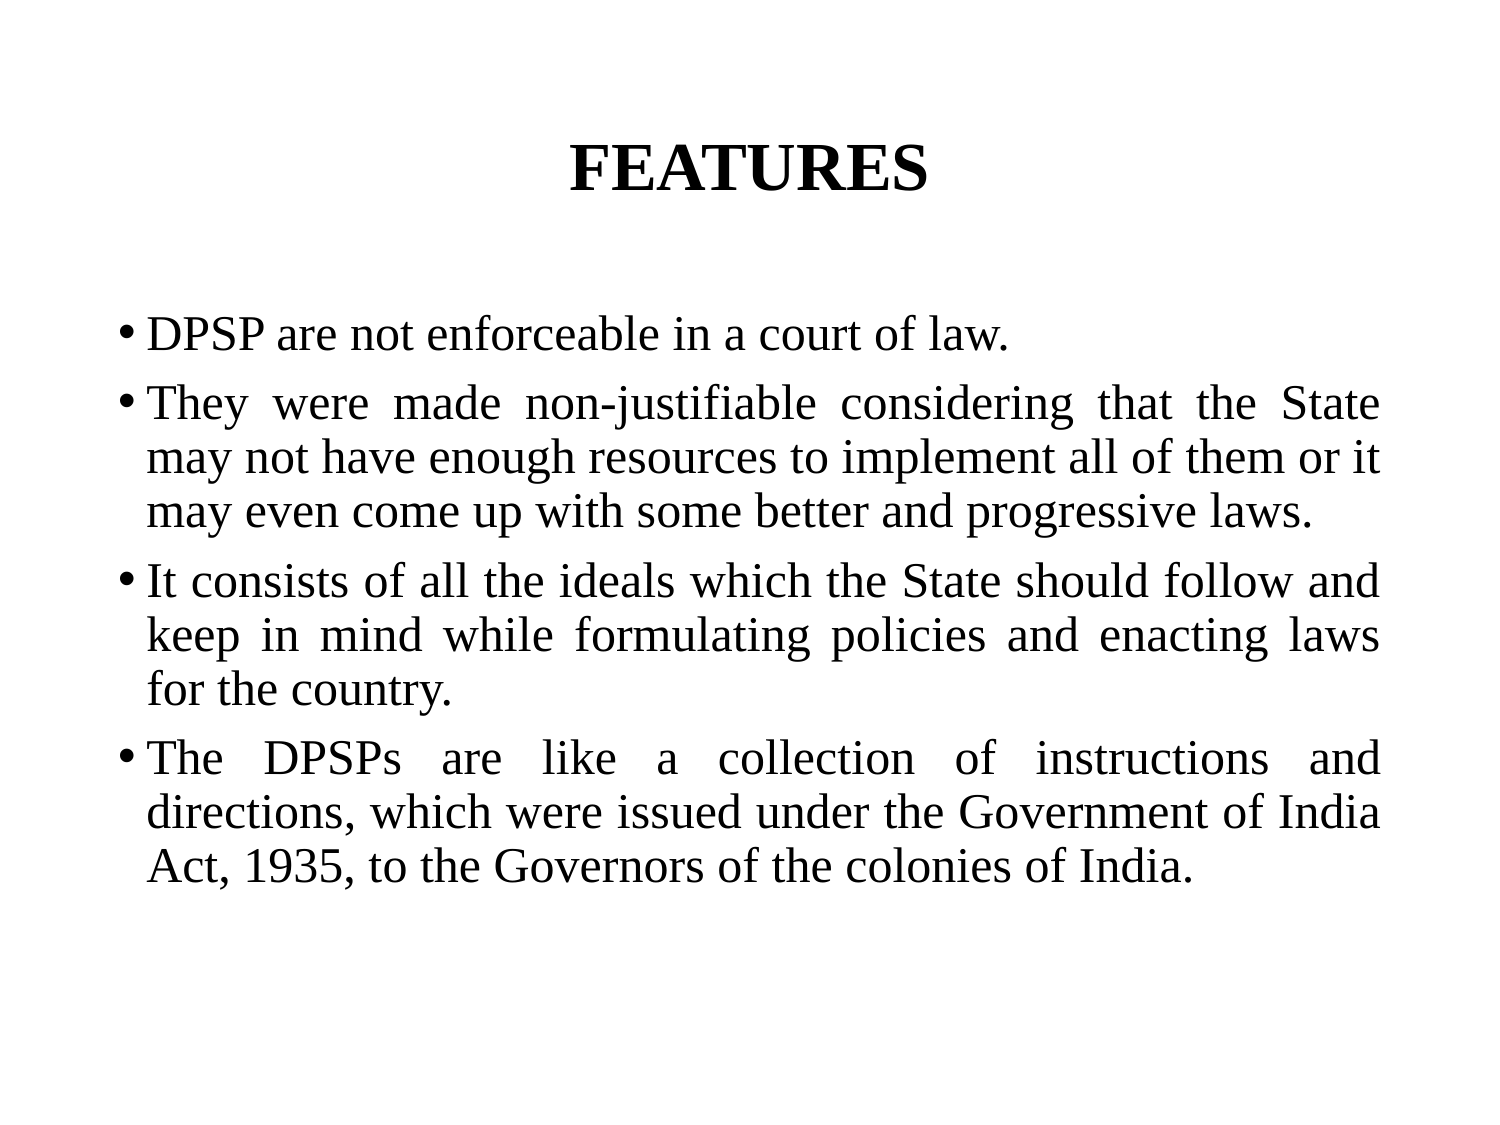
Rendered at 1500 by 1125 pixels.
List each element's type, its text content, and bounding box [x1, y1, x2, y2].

title FEATURES [103, 59, 1397, 278]
list DPSP are not enforceable in a court of law. They were made non-justifiable considering that the State may not have enough resources to implement all of them or it may even come up with some better and progressive laws. It consists of all the ideals which the State should follow and keep in mind while formulating policies and enacting laws for the country. The DPSPs are like a collection of instructions and directions, which were issued under the Government of India Act, 1935, to the Governors of the colonies of India. [103, 299, 1397, 1014]
